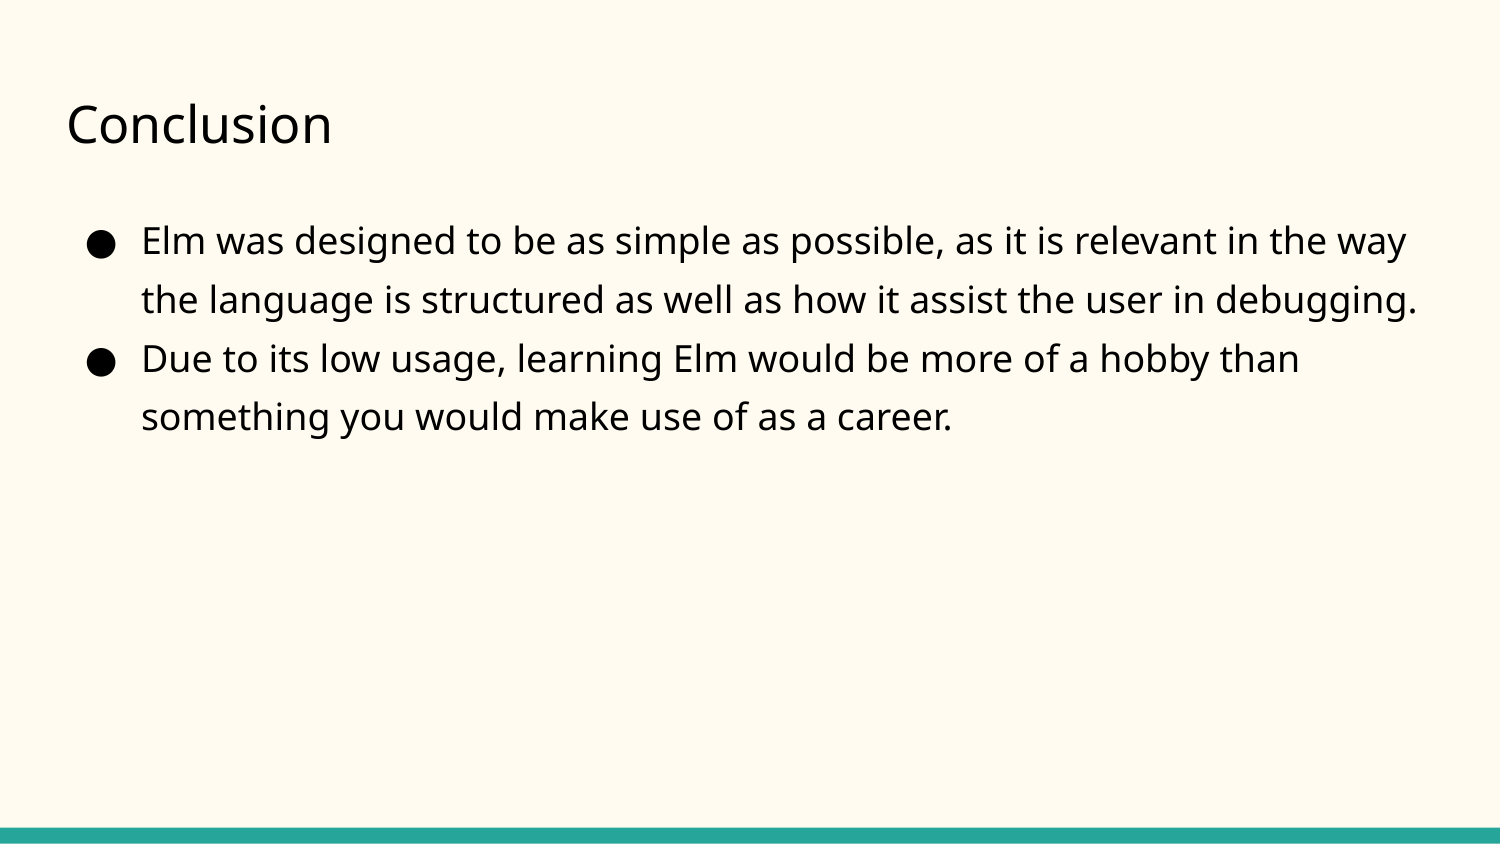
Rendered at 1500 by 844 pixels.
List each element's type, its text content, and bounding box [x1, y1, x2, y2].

title Conclusion [51, 72, 1449, 174]
list Elm was designed to be as simple as possible, as it is relevant in the way the language is structured as well as how it assist the user in debugging. Due to its low usage, learning Elm would be more of a hobby than something you would make use of as a career. [51, 192, 1449, 750]
